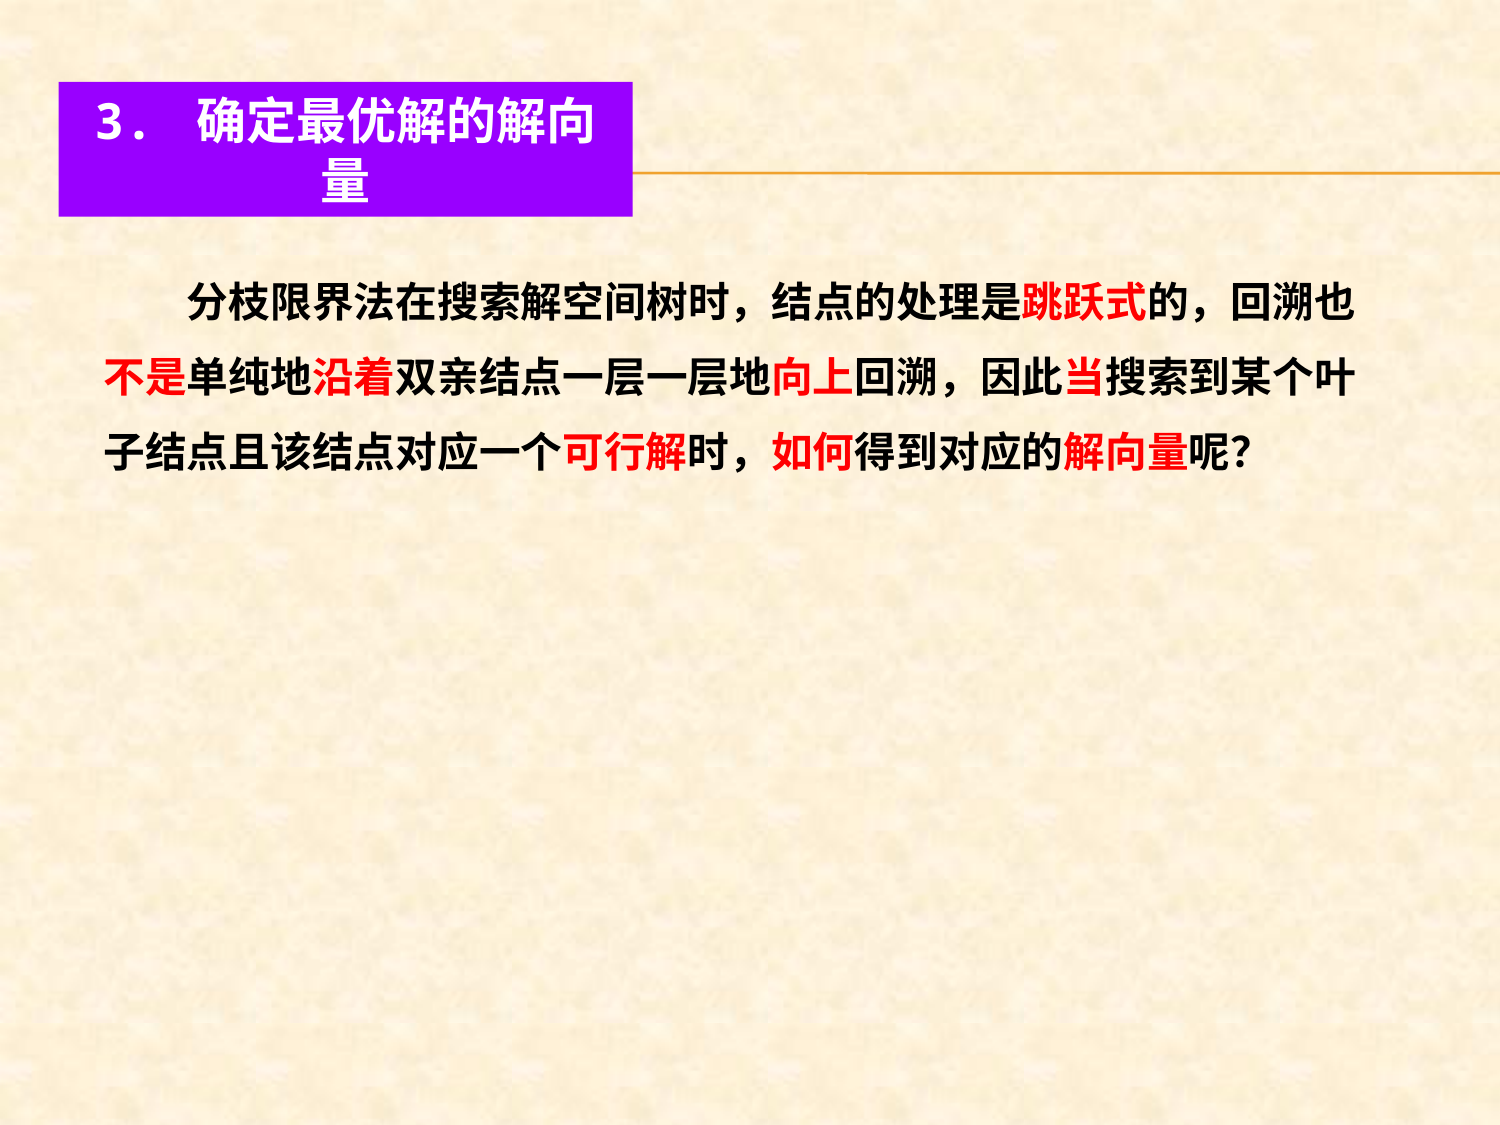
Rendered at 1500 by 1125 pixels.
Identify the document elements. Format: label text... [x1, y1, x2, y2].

text_box 3. 确定最优解的解向量 [58, 81, 633, 217]
text_box 分枝限界法在搜索解空间树时，结点的处理是跳跃式的，回溯也不是单纯地沿着双亲结点一层一层地向上回溯，因此当搜索到某个叶子结点且该结点对应一个可行解时，如何得到对应的解向量呢？ [88, 243, 1412, 484]
picture [0, 0, 1500, 1125]
